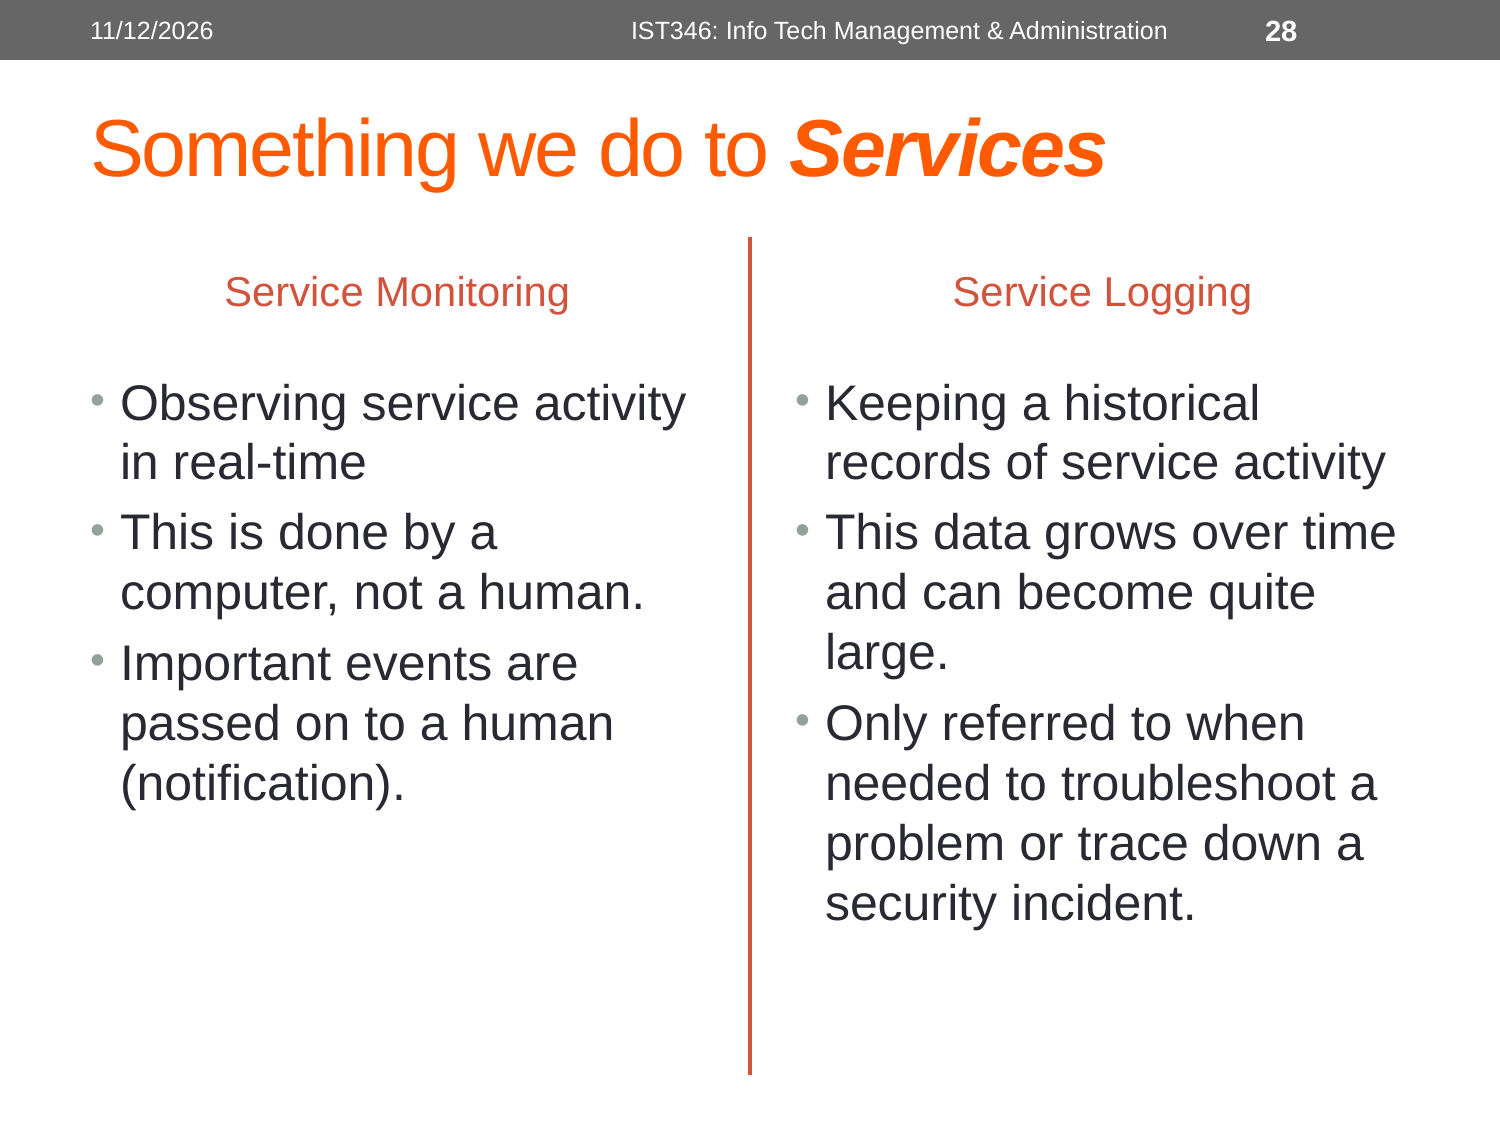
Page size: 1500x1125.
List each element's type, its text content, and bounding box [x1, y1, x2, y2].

slide_number 28 [1250, 3, 1425, 57]
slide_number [75, 3, 550, 57]
list Keeping a historical records of service activity This data grows over time and can become quite large. Only referred to when needed to troubleshoot a problem or trace down a security incident. [780, 362, 1425, 1075]
title Something we do to Services [75, 87, 1425, 200]
list Observing service activity in real-time This is done by a computer, not a human. Important events are passed on to a human (notification). [75, 362, 720, 1075]
footer IST346: Info Tech Management & Administration [562, 3, 1238, 57]
list Service Monitoring [75, 237, 720, 343]
list Service Logging [780, 237, 1425, 343]
